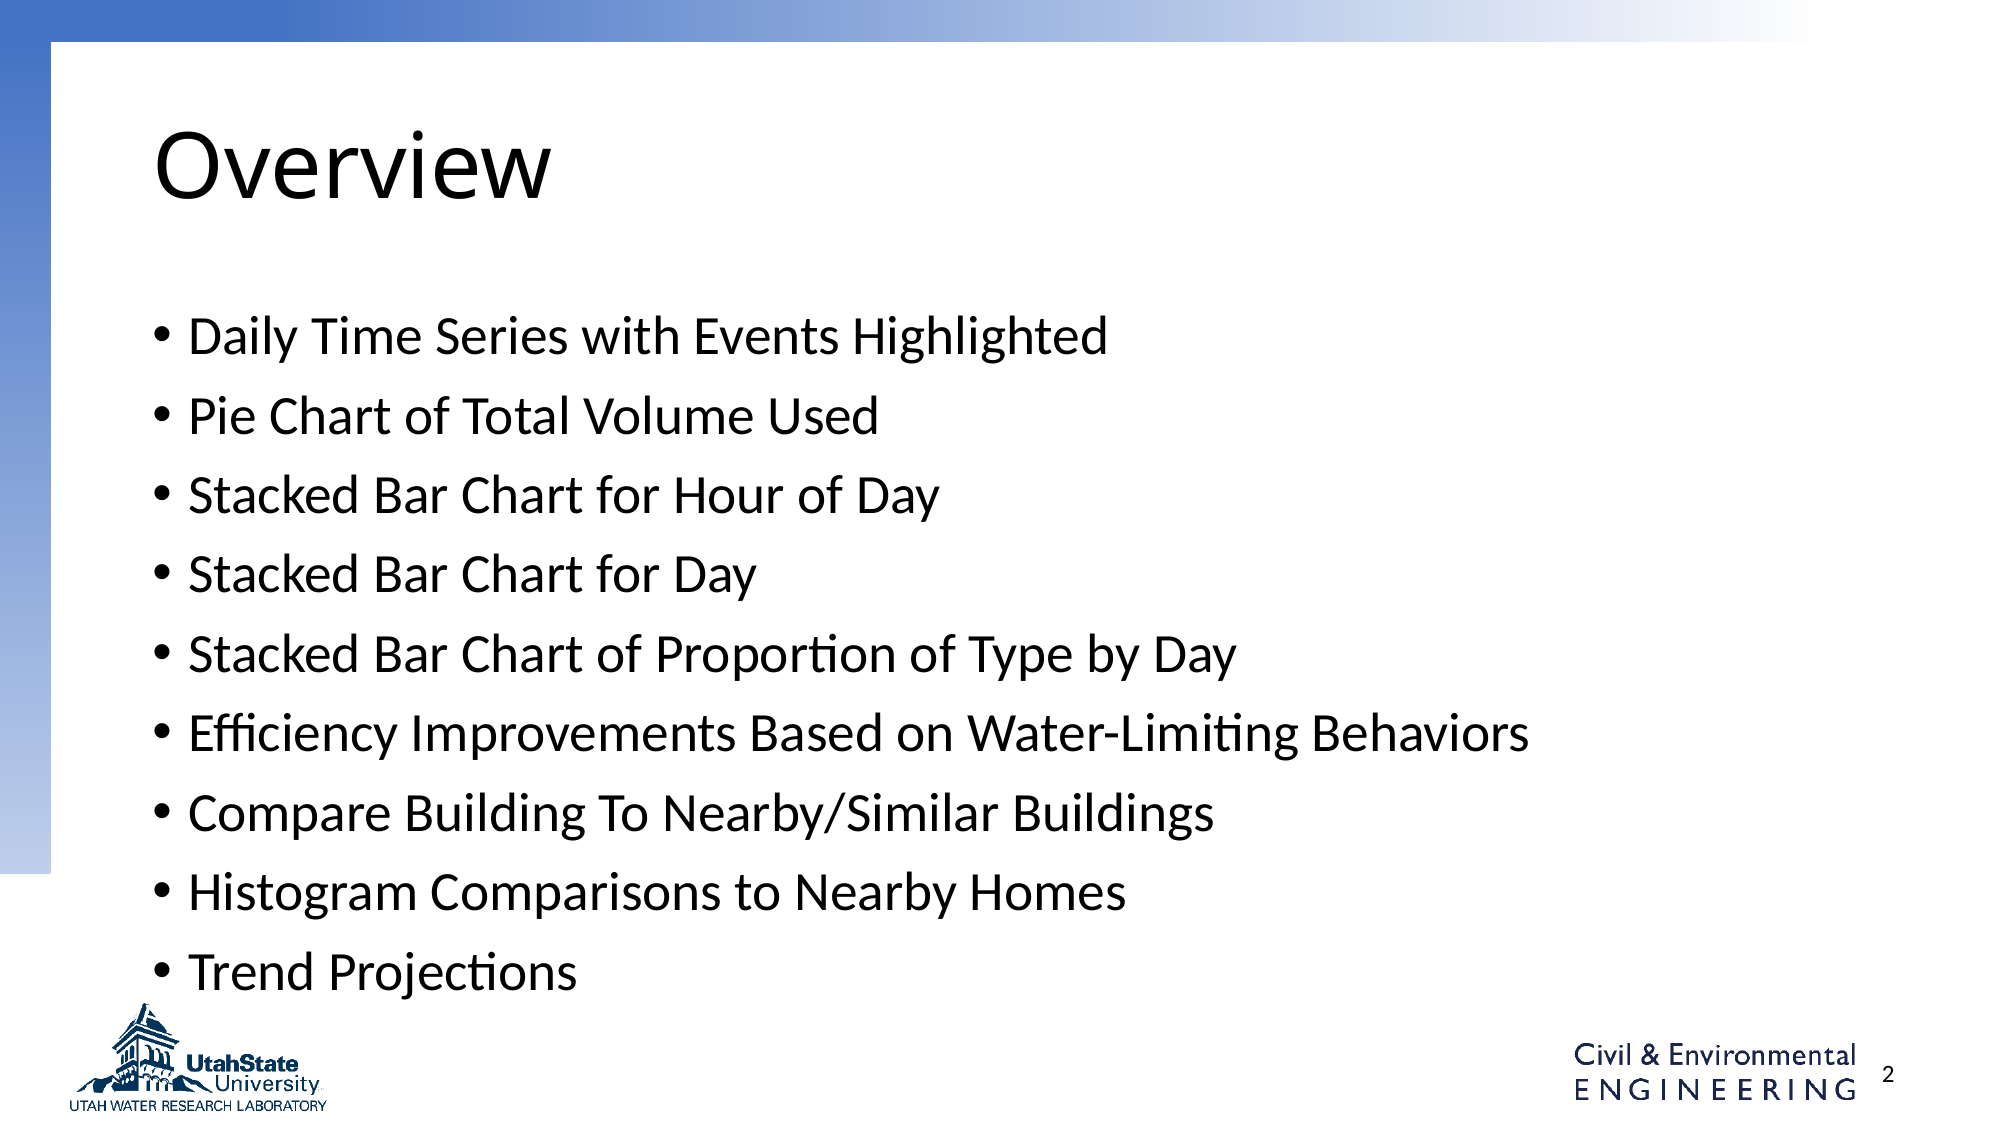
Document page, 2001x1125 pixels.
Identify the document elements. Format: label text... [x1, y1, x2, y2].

title Overview [137, 59, 1863, 278]
list Daily Time Series with Events Highlighted Pie Chart of Total Volume Used Stacked Bar Chart for Hour of Day Stacked Bar Chart for Day Stacked Bar Chart of Proportion of Type by Day Efficiency Improvements Based on Water-Limiting Behaviors Compare Building To Nearby/Similar Buildings Histogram Comparisons to Nearby Homes Trend Projections [137, 299, 1863, 1014]
picture [1571, 1033, 1855, 1112]
slide_number 2 [1867, 1042, 1950, 1103]
picture [61, 998, 334, 1116]
